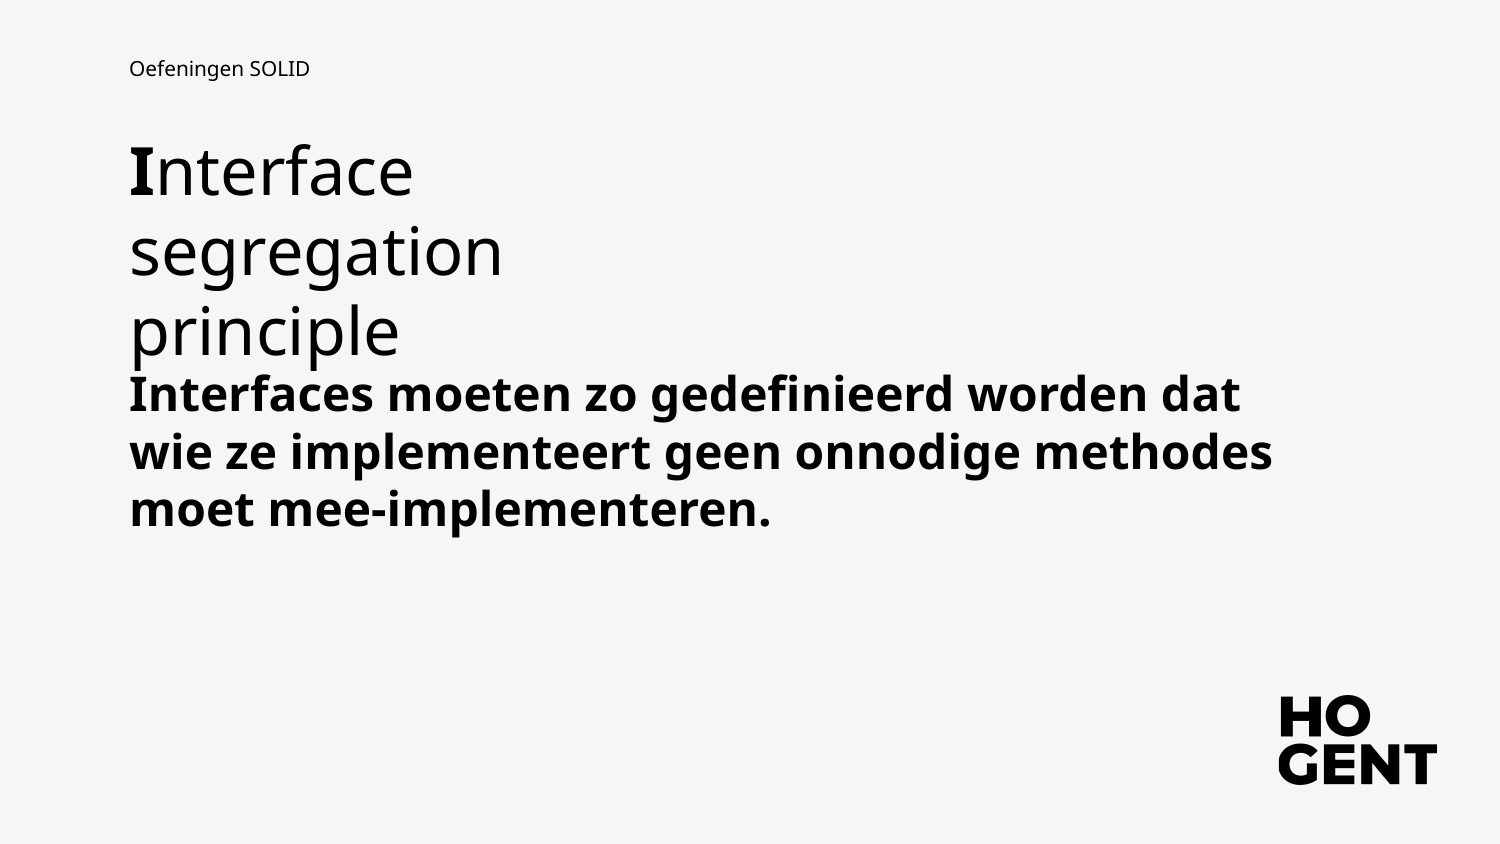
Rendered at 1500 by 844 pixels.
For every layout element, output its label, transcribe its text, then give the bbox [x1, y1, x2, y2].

list Interfaces moeten zo gedefinieerd worden dat wie ze implementeert geen onnodige methodes moet mee-implementeren. [114, 355, 1321, 665]
list Oefeningen SOLID [114, 47, 747, 105]
title Interface segregation principle [114, 121, 747, 313]
